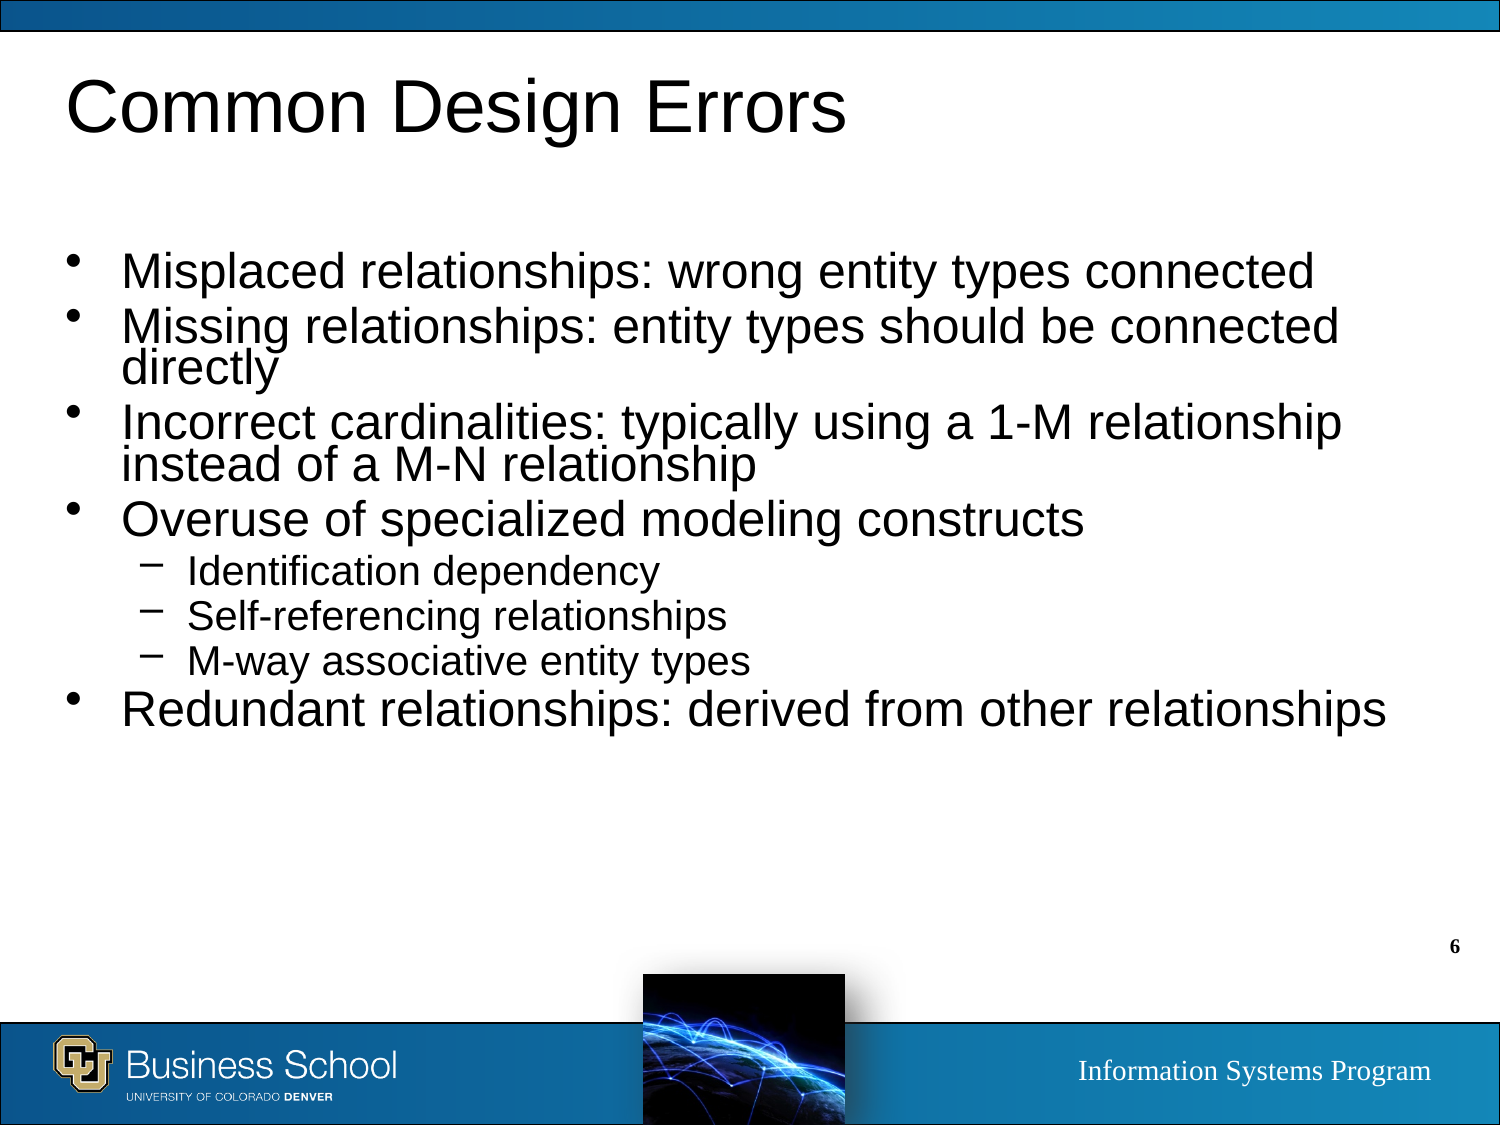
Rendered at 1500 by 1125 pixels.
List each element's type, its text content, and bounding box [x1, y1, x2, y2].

picture [53, 1034, 396, 1101]
list Misplaced relationships: wrong entity types connected Missing relationships: entity types should be connected directly Incorrect cardinalities: typically using a 1-M relationship instead of a M-N relationship Overuse of specialized modeling constructs Identification dependency Self-referencing relationships M-way associative entity types Redundant relationships: derived from other relationships [49, 174, 1426, 913]
picture [643, 974, 845, 1125]
title Common Design Errors [49, 49, 1426, 163]
